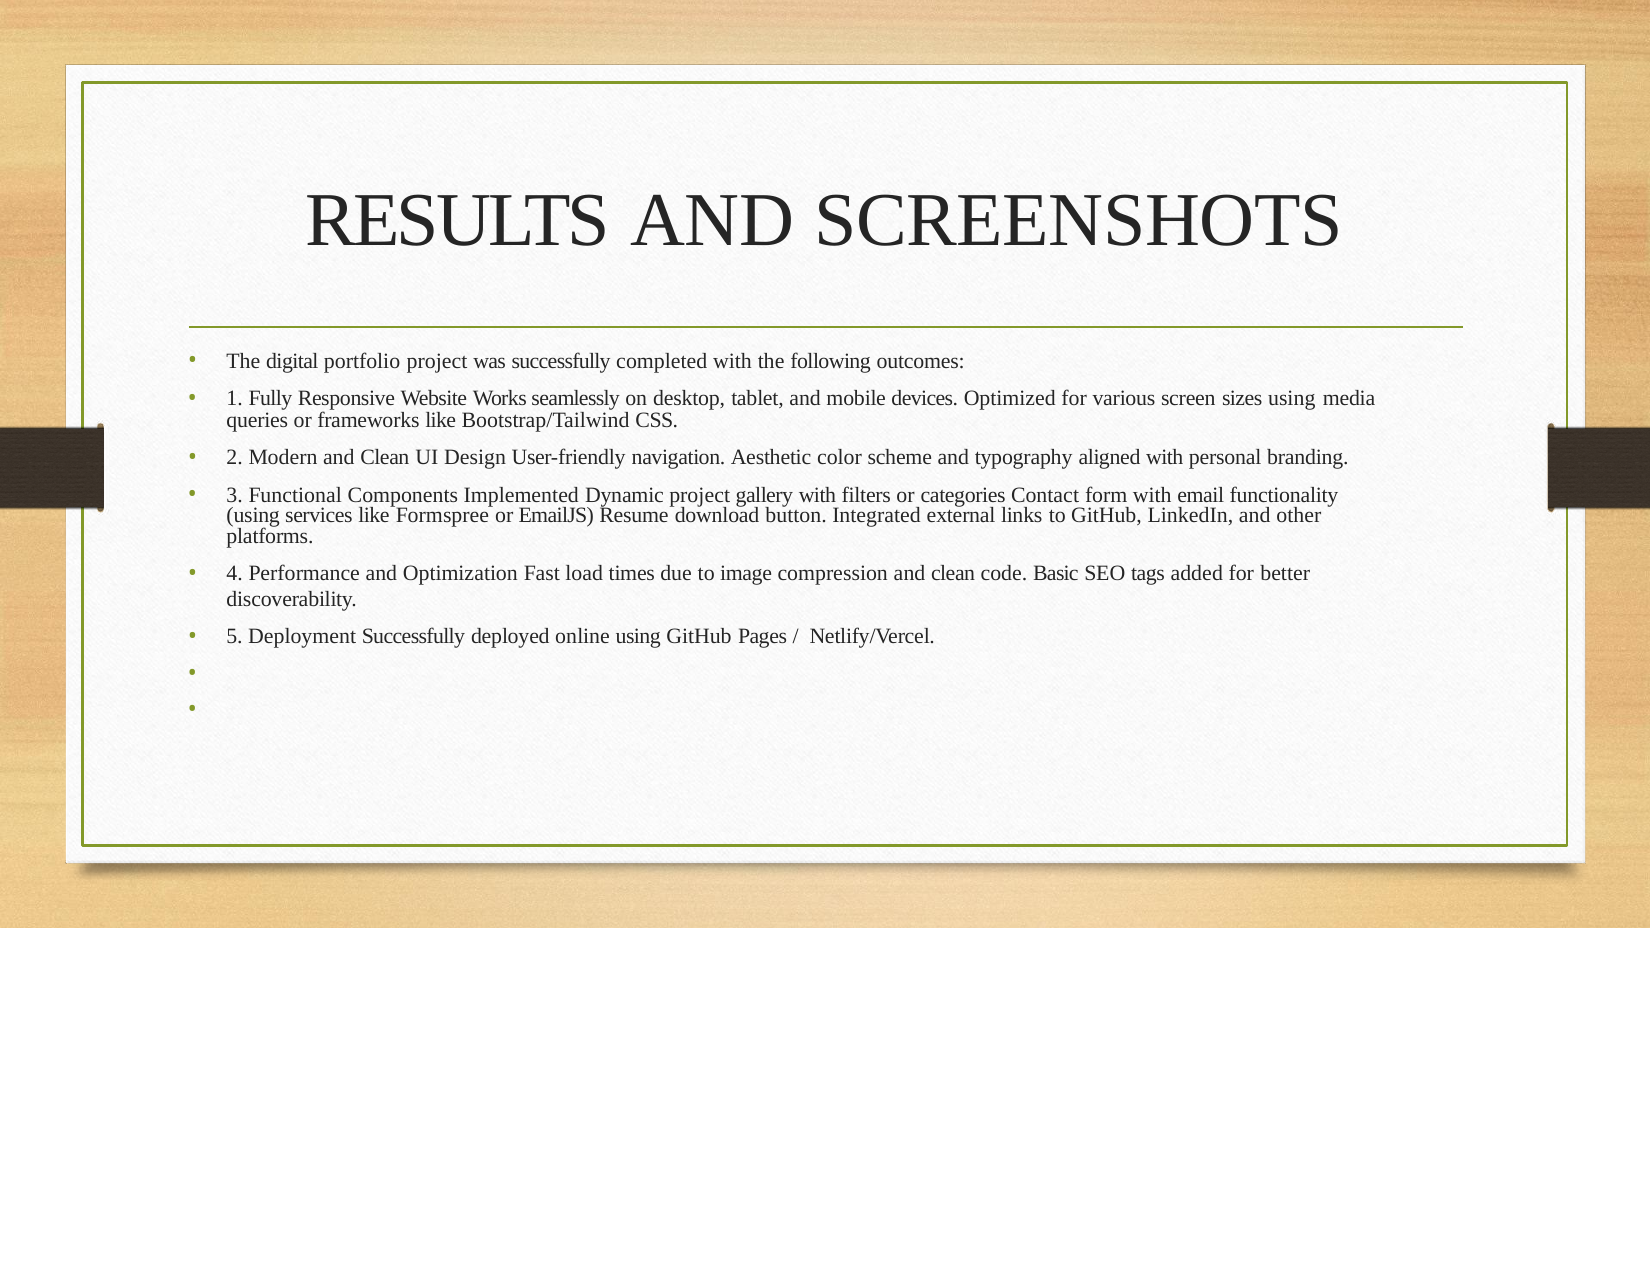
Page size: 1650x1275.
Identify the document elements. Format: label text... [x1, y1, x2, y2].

picture [0, 0, 1650, 928]
list The digital portfolio project was successfully completed with the following outcomes: 1. Fully Responsive Website Works seamlessly on desktop, tablet, and mobile devices. Optimized for various screen sizes using media queries or frameworks like Bootstrap/Tailwind CSS. 2. Modern and Clean UI Design User-friendly navigation. Aesthetic color scheme and typography aligned with personal branding. 3. Functional Components Implemented Dynamic project gallery with filters or categories Contact form with email functionality (using services like Formspree or EmailJS) Resume download button. Integrated external links to GitHub, LinkedIn, and other platforms. 4. Performance and Optimization Fast load times due to image compression and clean code. Basic SEO tags added for better discoverability. 5. Deployment Successfully deployed online using GitHub Pages / Netlify/Vercel. • • [185, 338, 1444, 1071]
title RESULTS AND SCREENSHOTS [168, 131, 1482, 383]
